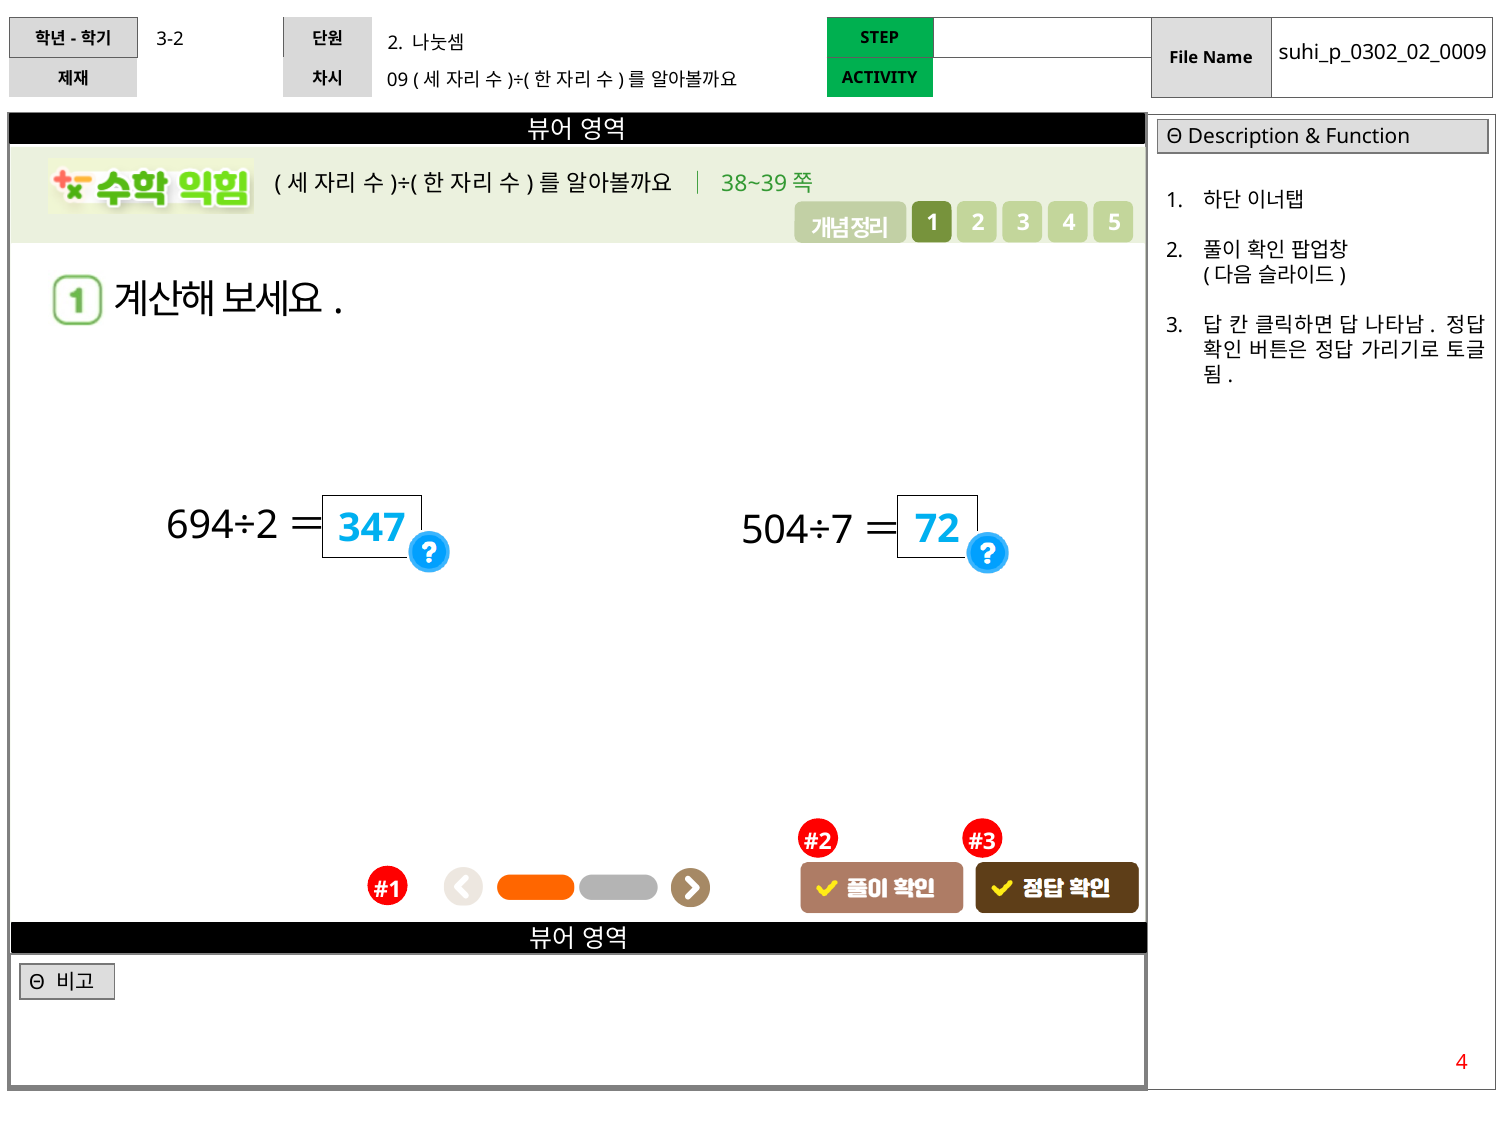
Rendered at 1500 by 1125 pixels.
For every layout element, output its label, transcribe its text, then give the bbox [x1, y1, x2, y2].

picture [48, 270, 106, 330]
text_box 09 (세 자리 수)÷(한 자리 수)를 알아볼까요 [372, 60, 821, 96]
picture [965, 530, 1009, 574]
text_box 347 [322, 495, 422, 558]
table_header Θ Description & Function [1158, 120, 1487, 152]
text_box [790, 192, 1134, 245]
text_box 2. 나눗셈 [372, 23, 828, 48]
picture [974, 859, 1141, 915]
text_box #3 [960, 816, 1005, 858]
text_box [442, 864, 712, 909]
text_box 504÷7＝ [726, 496, 960, 559]
text_box 72 [897, 495, 978, 558]
text_box #2 [795, 816, 841, 857]
text_box 계산해 보세요. [99, 267, 1134, 330]
text_box #1 [365, 863, 410, 908]
text_box 3-2 [141, 18, 284, 55]
picture [407, 530, 451, 574]
text_box 694÷2＝ [151, 491, 388, 554]
text_box (세 자리 수)÷(한 자리 수)를 알아볼까요 │ 38~39쪽 [259, 160, 1019, 204]
text_box suhi_p_0302_02_0009 [1263, 30, 1500, 71]
text_box 하단 이너탭 풀이 확인 팝업창 (다음 슬라이드) 답 칸 클릭하면 답 나타남. 정답 확인 버튼은 정답 가리기로 토글 됨. [1151, 179, 1500, 394]
picture [798, 859, 965, 915]
picture [48, 158, 254, 214]
